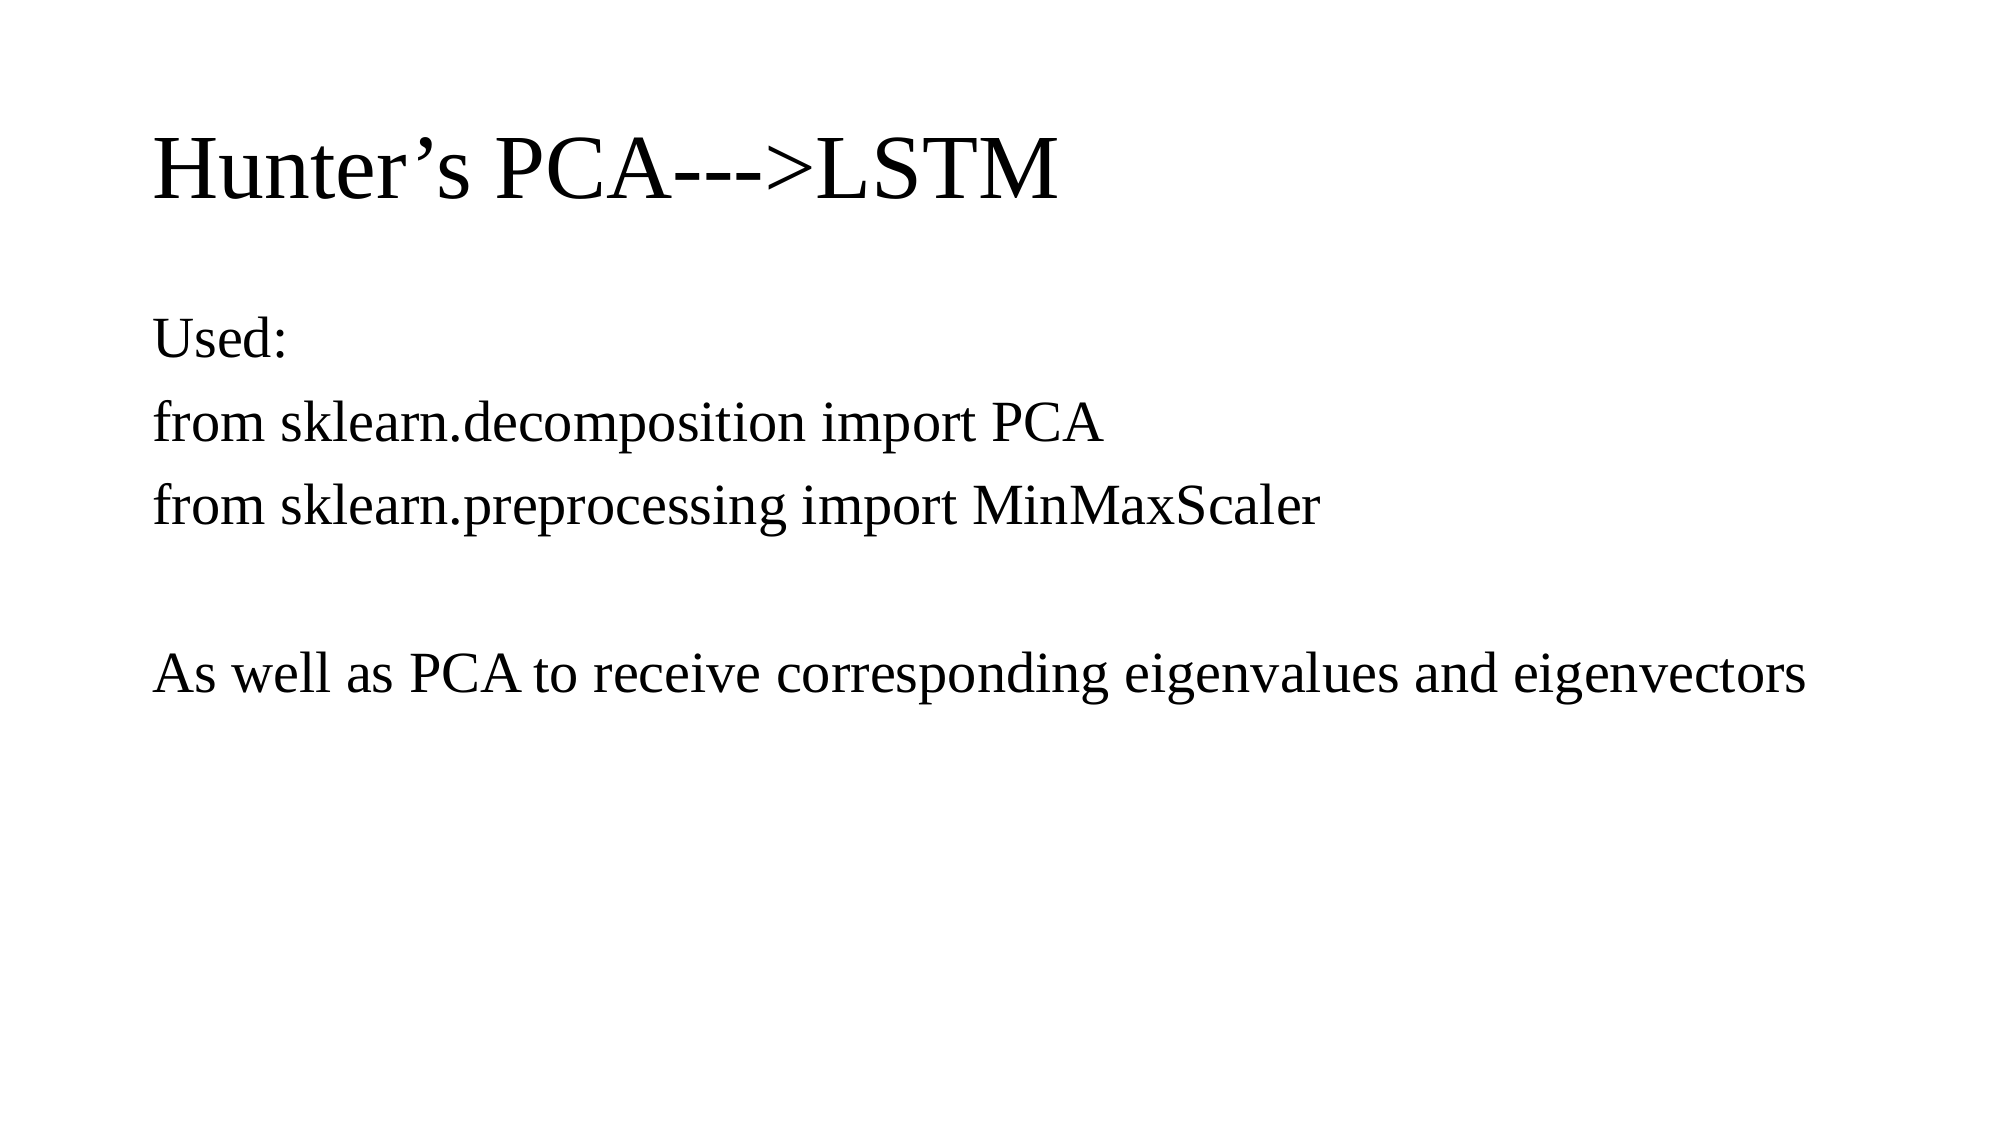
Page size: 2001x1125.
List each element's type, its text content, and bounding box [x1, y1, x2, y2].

title Hunter’s PCA--->LSTM [137, 59, 1863, 278]
list Used: from sklearn.decomposition import PCA from sklearn.preprocessing import MinMaxScaler As well as PCA to receive corresponding eigenvalues and eigenvectors [137, 299, 1863, 1014]
